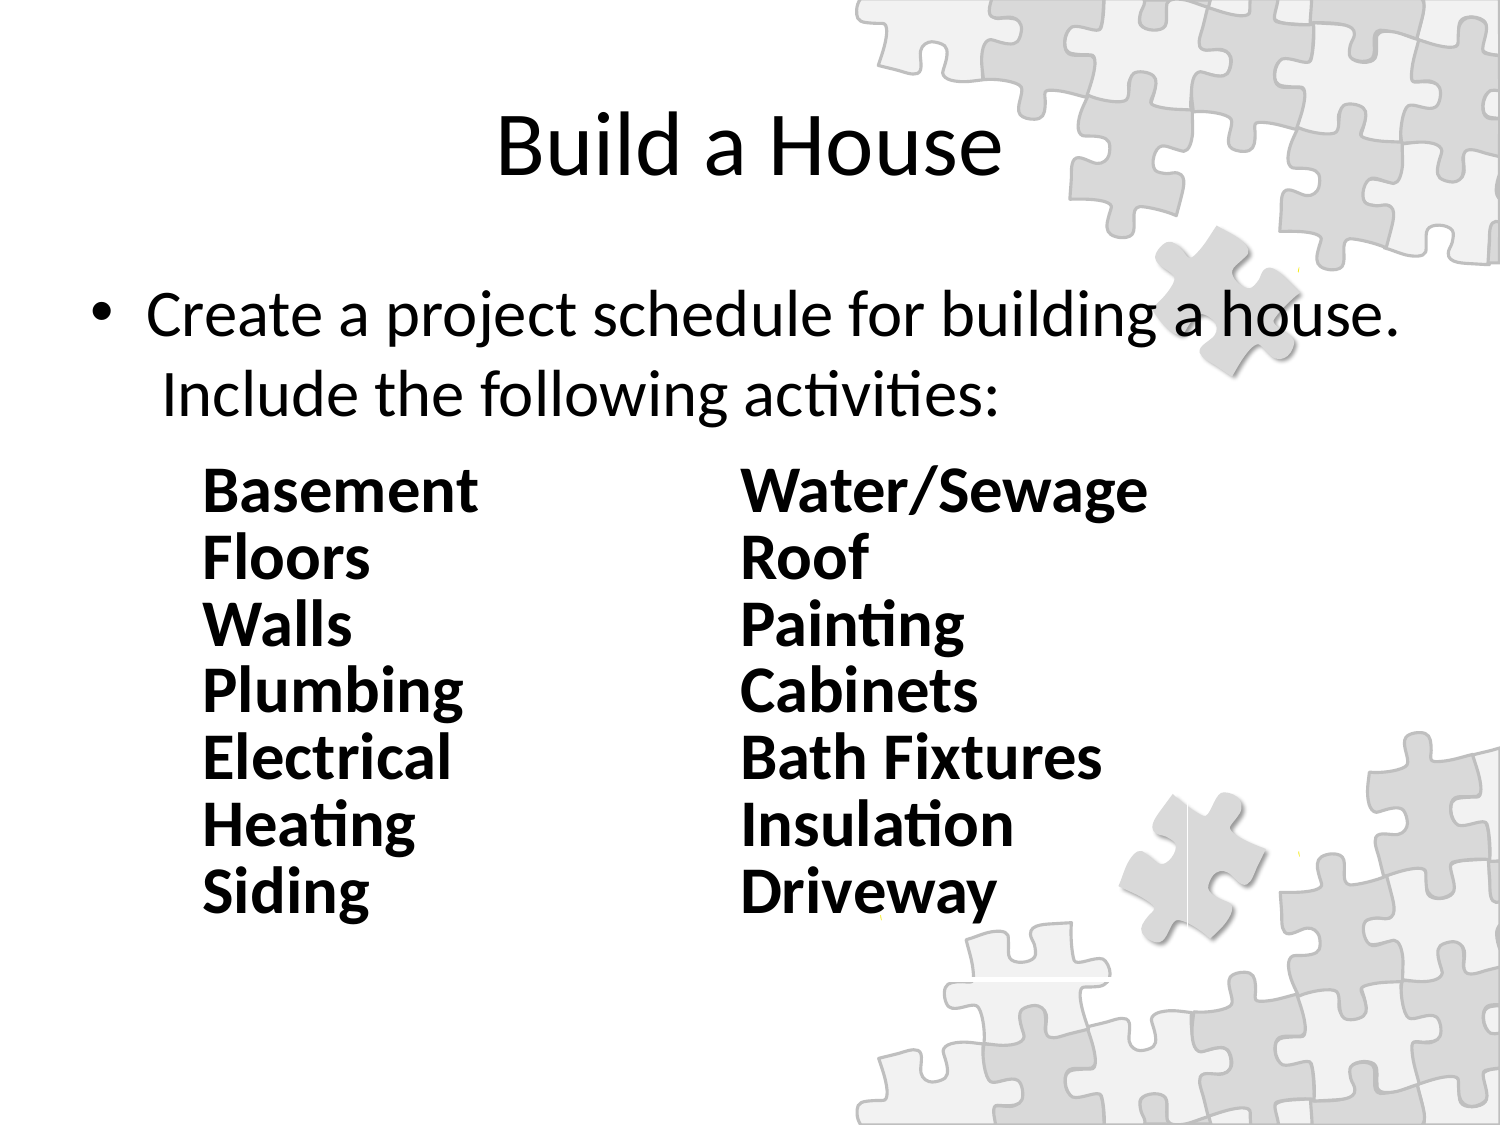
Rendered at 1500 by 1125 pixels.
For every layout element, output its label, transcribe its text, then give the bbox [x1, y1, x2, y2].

list Create a project schedule for building a house. Include the following activities: [75, 262, 1425, 1005]
title Build a House [75, 45, 1425, 233]
table_header Basement Floors Walls Plumbing Electrical Heating Siding [113, 456, 649, 977]
table_header Water/Sewage Roof Painting Cabinets Bath Fixtures Insulation Driveway [651, 456, 1187, 977]
